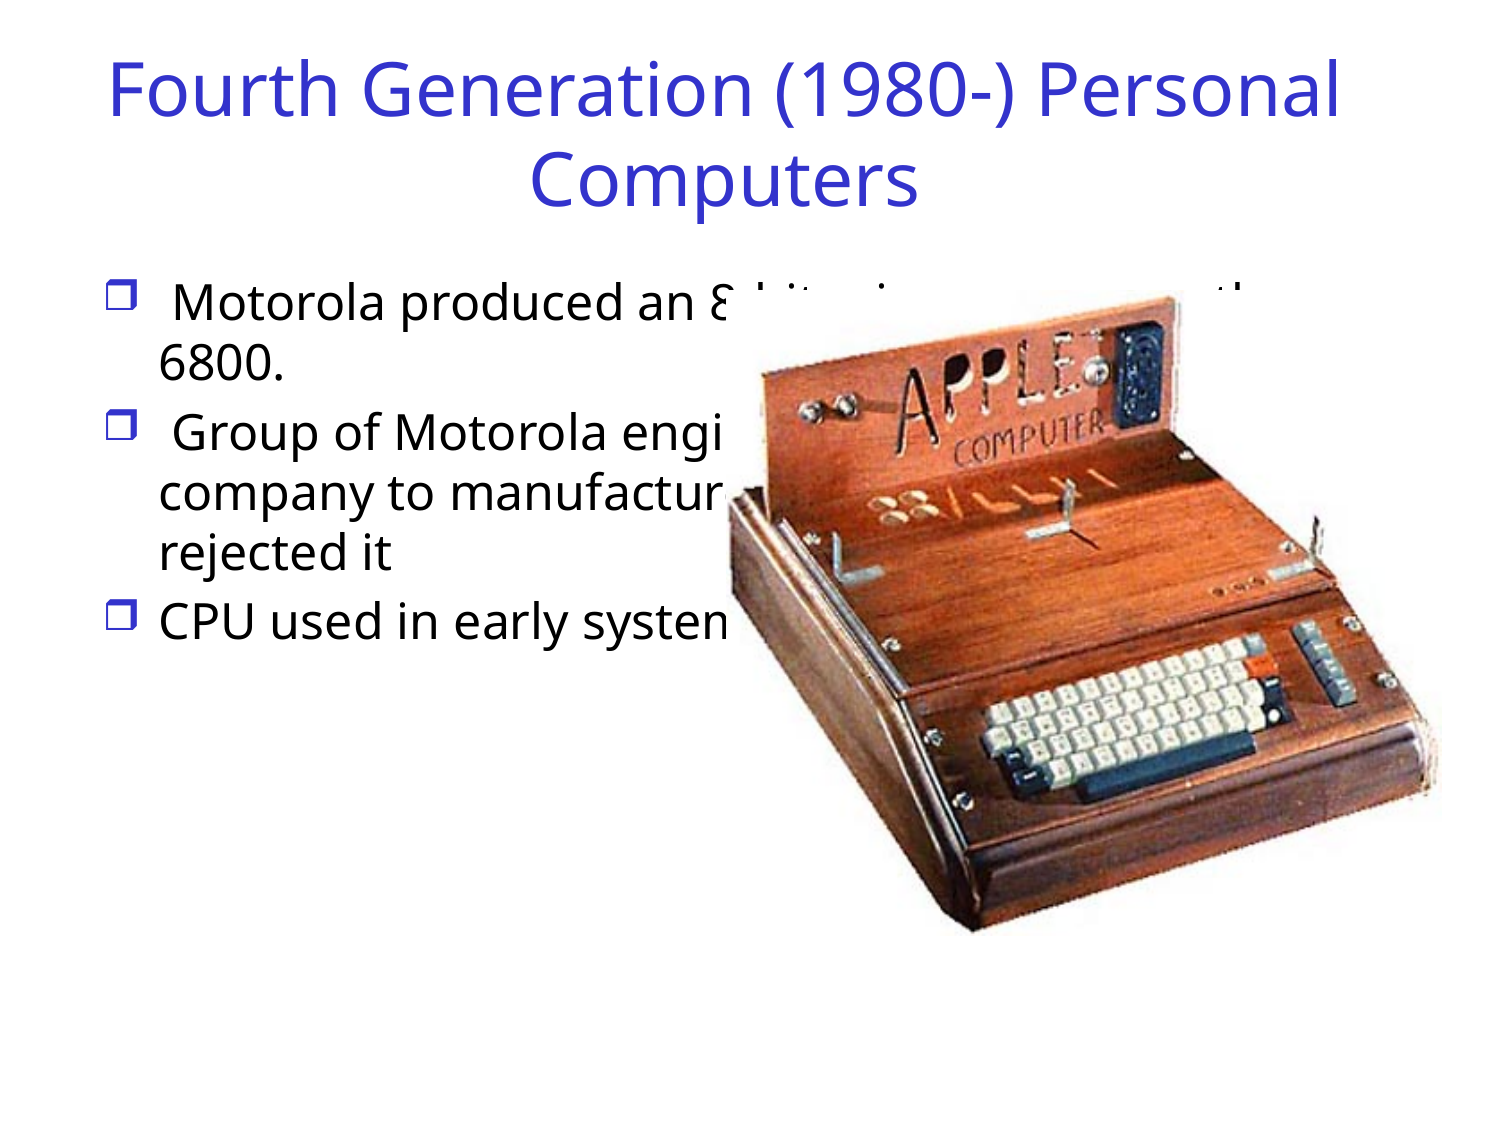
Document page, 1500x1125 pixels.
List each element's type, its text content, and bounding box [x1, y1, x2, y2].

picture [726, 290, 1442, 936]
list Motorola produced an 8-bit microprocessor, the 6800. Group of Motorola engineers left to form a new company to manufacture the 6502 after Motorola rejected it CPU used in early systems including Apple I [87, 262, 1363, 1025]
title Fourth Generation (1980-) Personal Computers [87, 37, 1363, 225]
